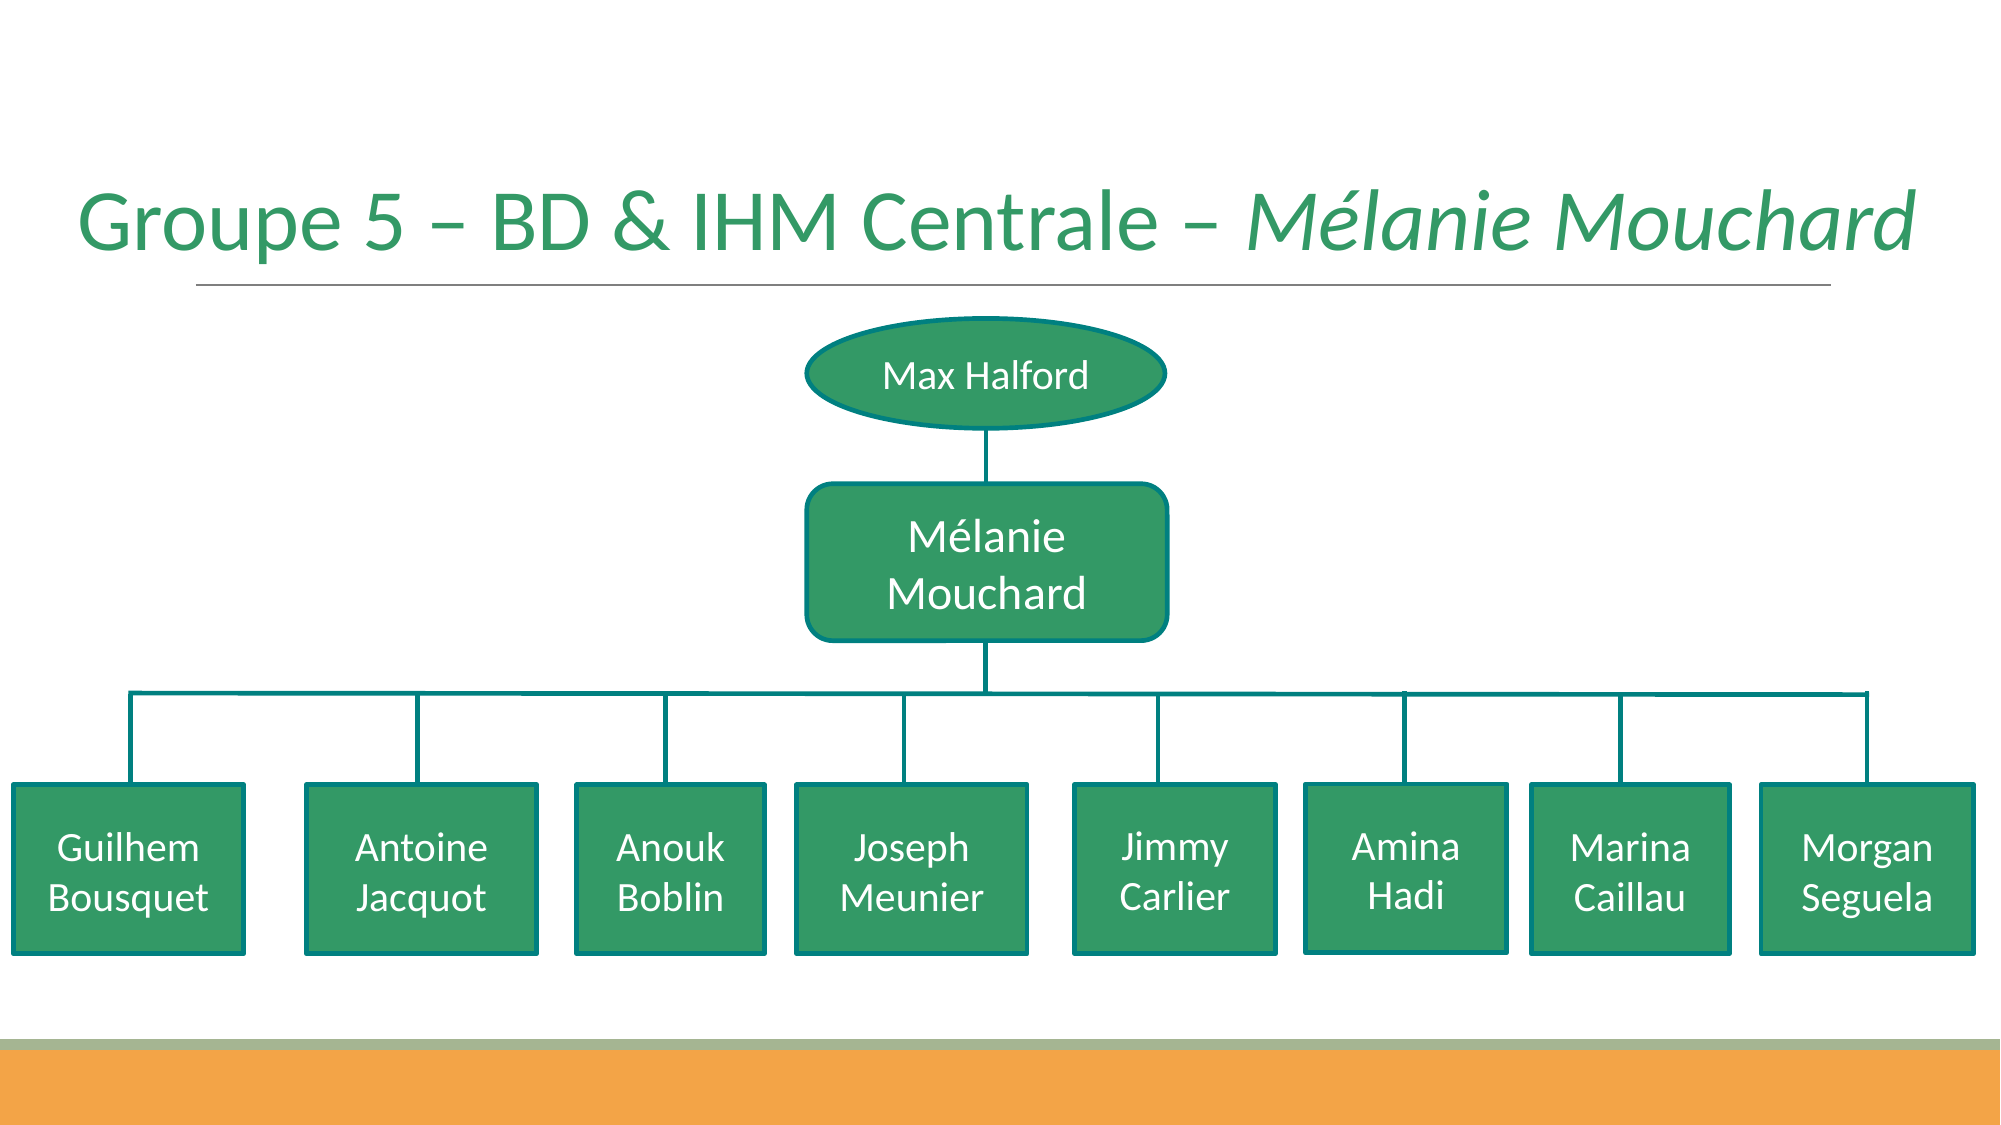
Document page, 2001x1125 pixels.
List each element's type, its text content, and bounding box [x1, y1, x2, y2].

title Groupe 5 – BD & IHM Centrale – Mélanie Mouchard [62, 126, 1965, 276]
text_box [12, 318, 1974, 954]
